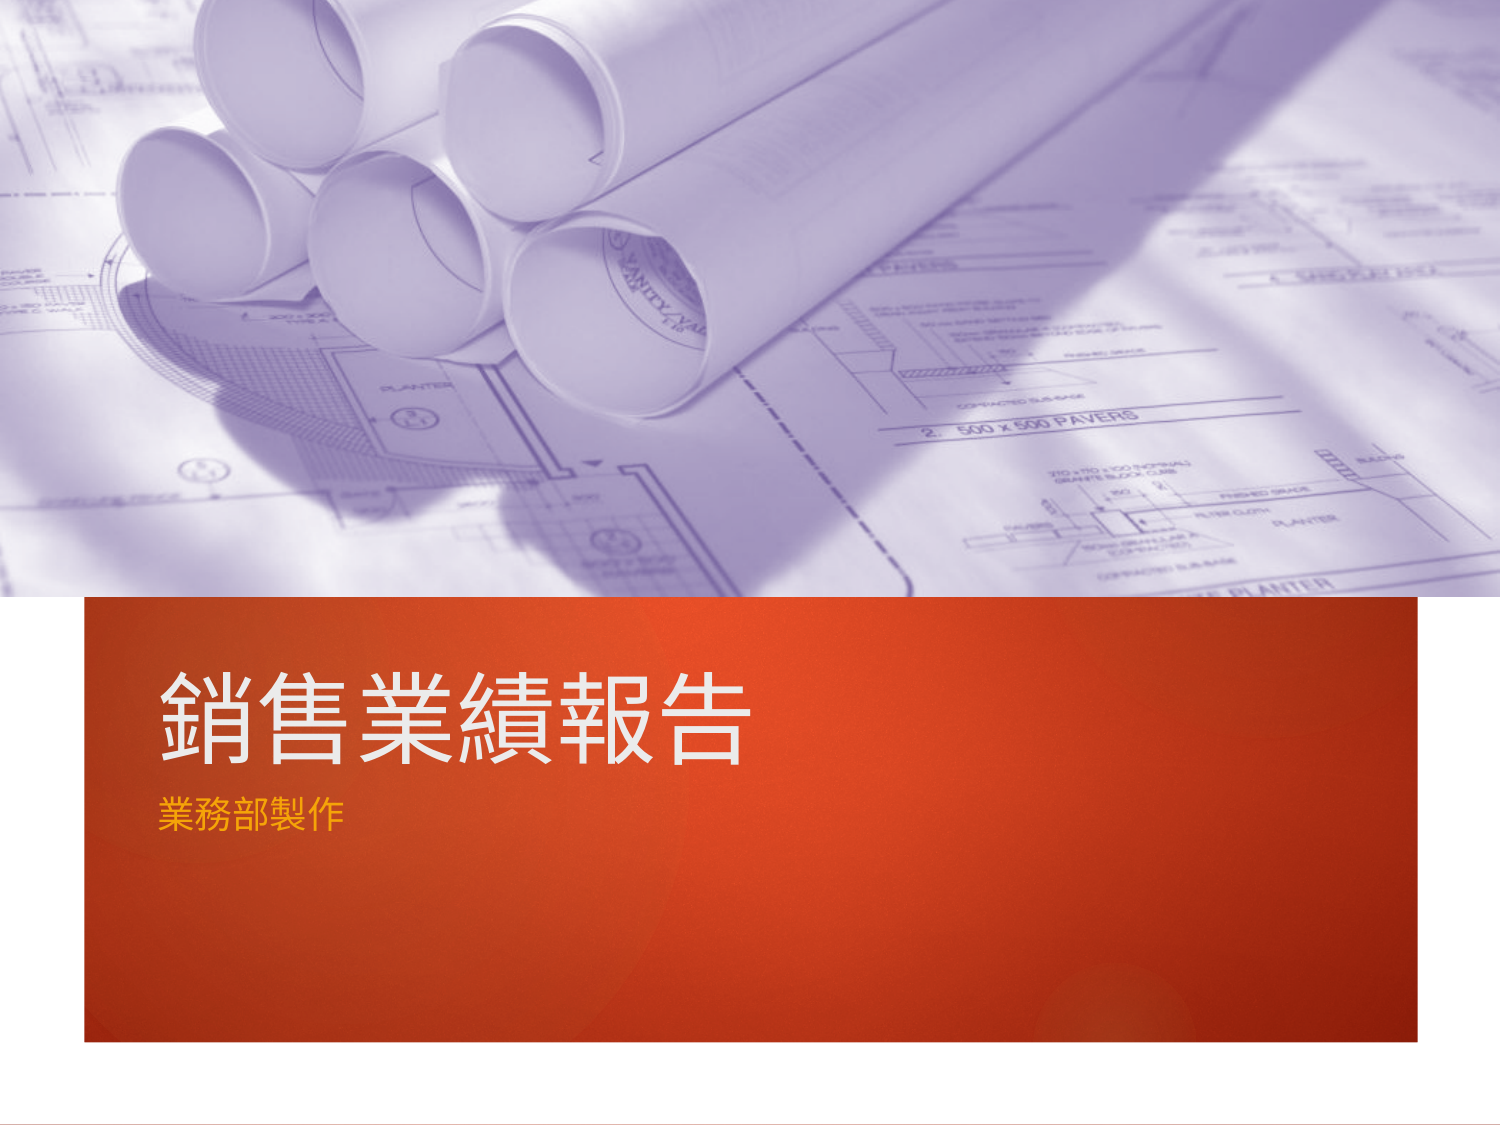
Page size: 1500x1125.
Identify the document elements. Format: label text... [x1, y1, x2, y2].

title 銷售業績報告 [142, 364, 1113, 783]
subtitle 業務部製作 [142, 783, 1113, 925]
